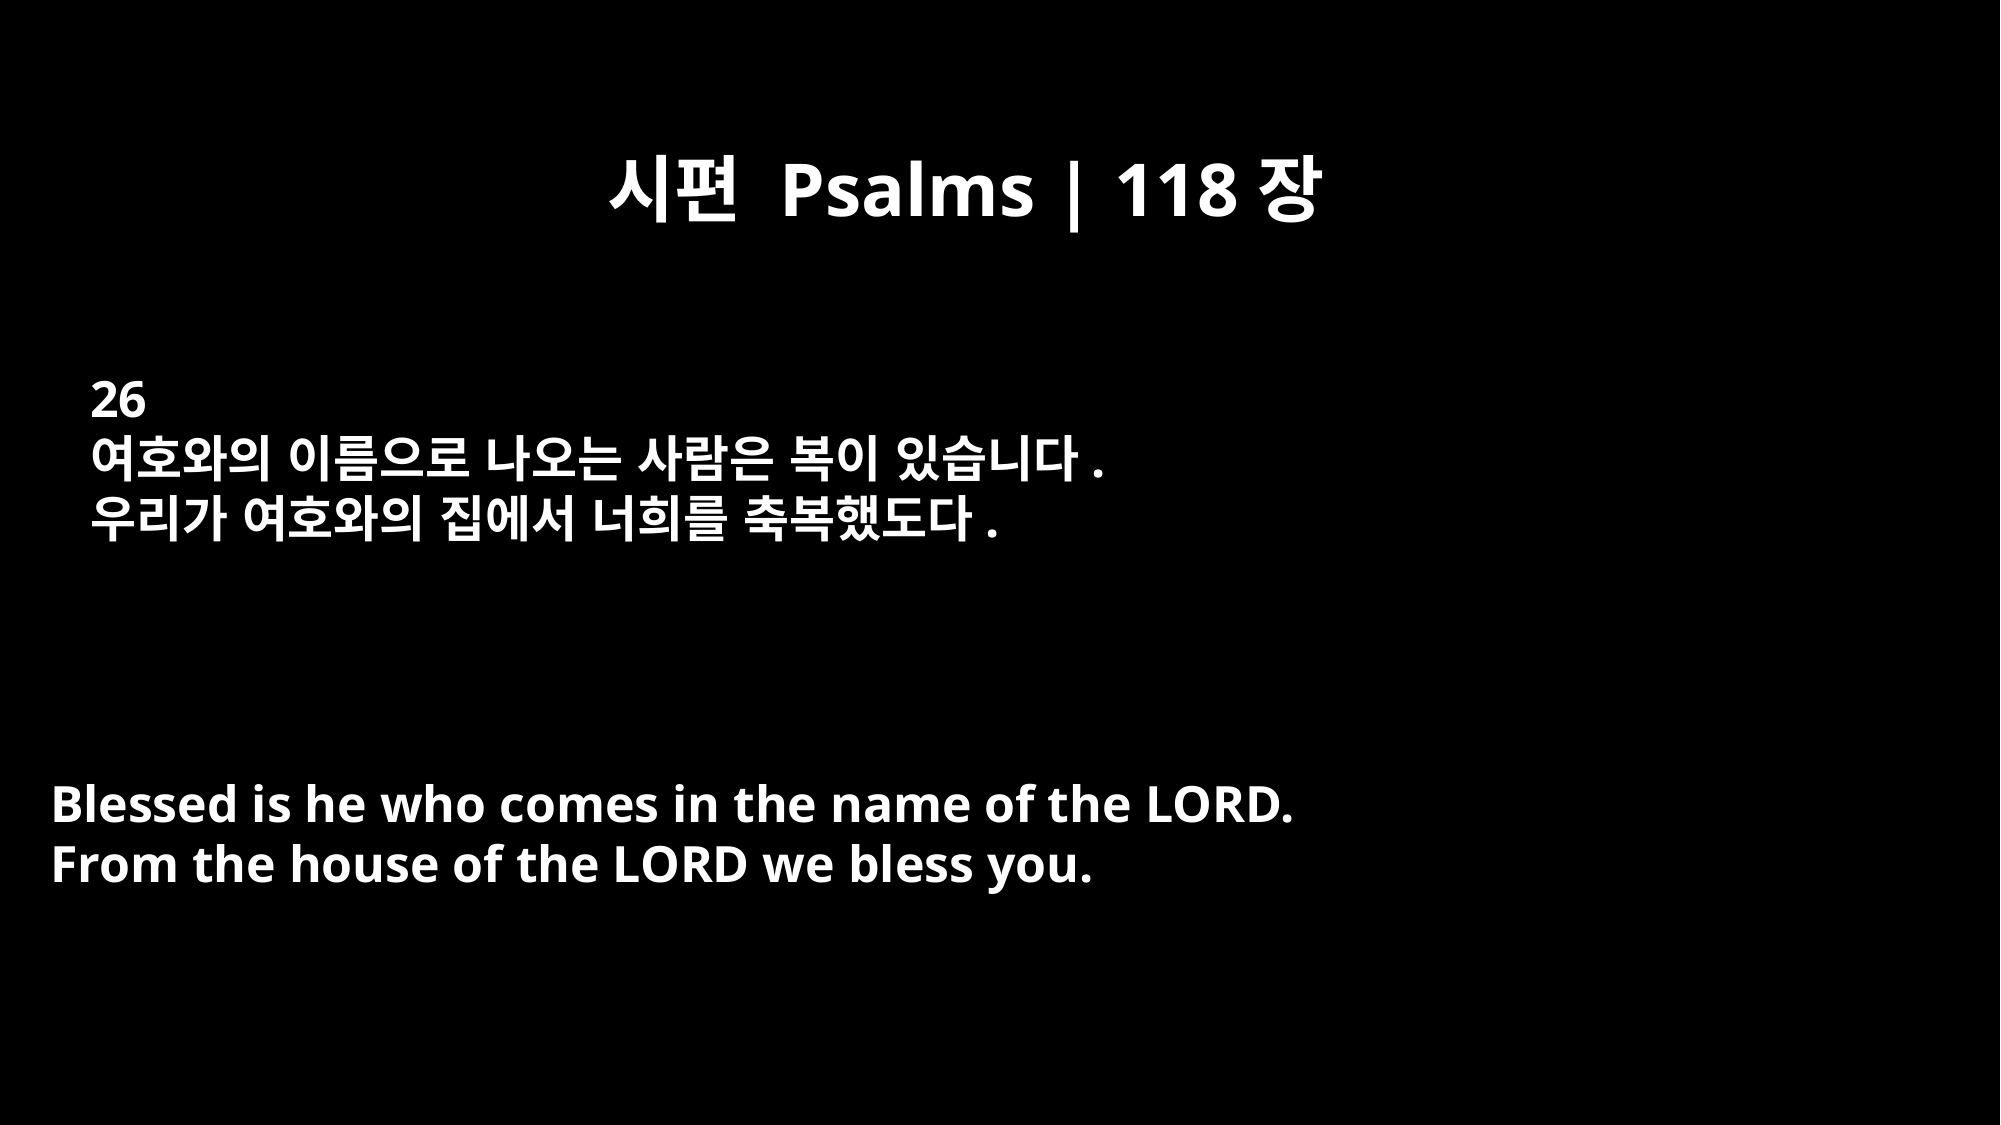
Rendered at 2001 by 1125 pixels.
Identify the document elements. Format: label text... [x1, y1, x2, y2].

text_box 26 여호와의 이름으로 나오는 사람은 복이 있습니다. 우리가 여호와의 집에서 너희를 축복했도다. [75, 359, 1135, 555]
text_box Blessed is he who comes in the name of the LORD. From the house of the LORD we bless you. [35, 764, 1323, 900]
text_box 시편 Psalms | 118장 [592, 136, 1340, 239]
